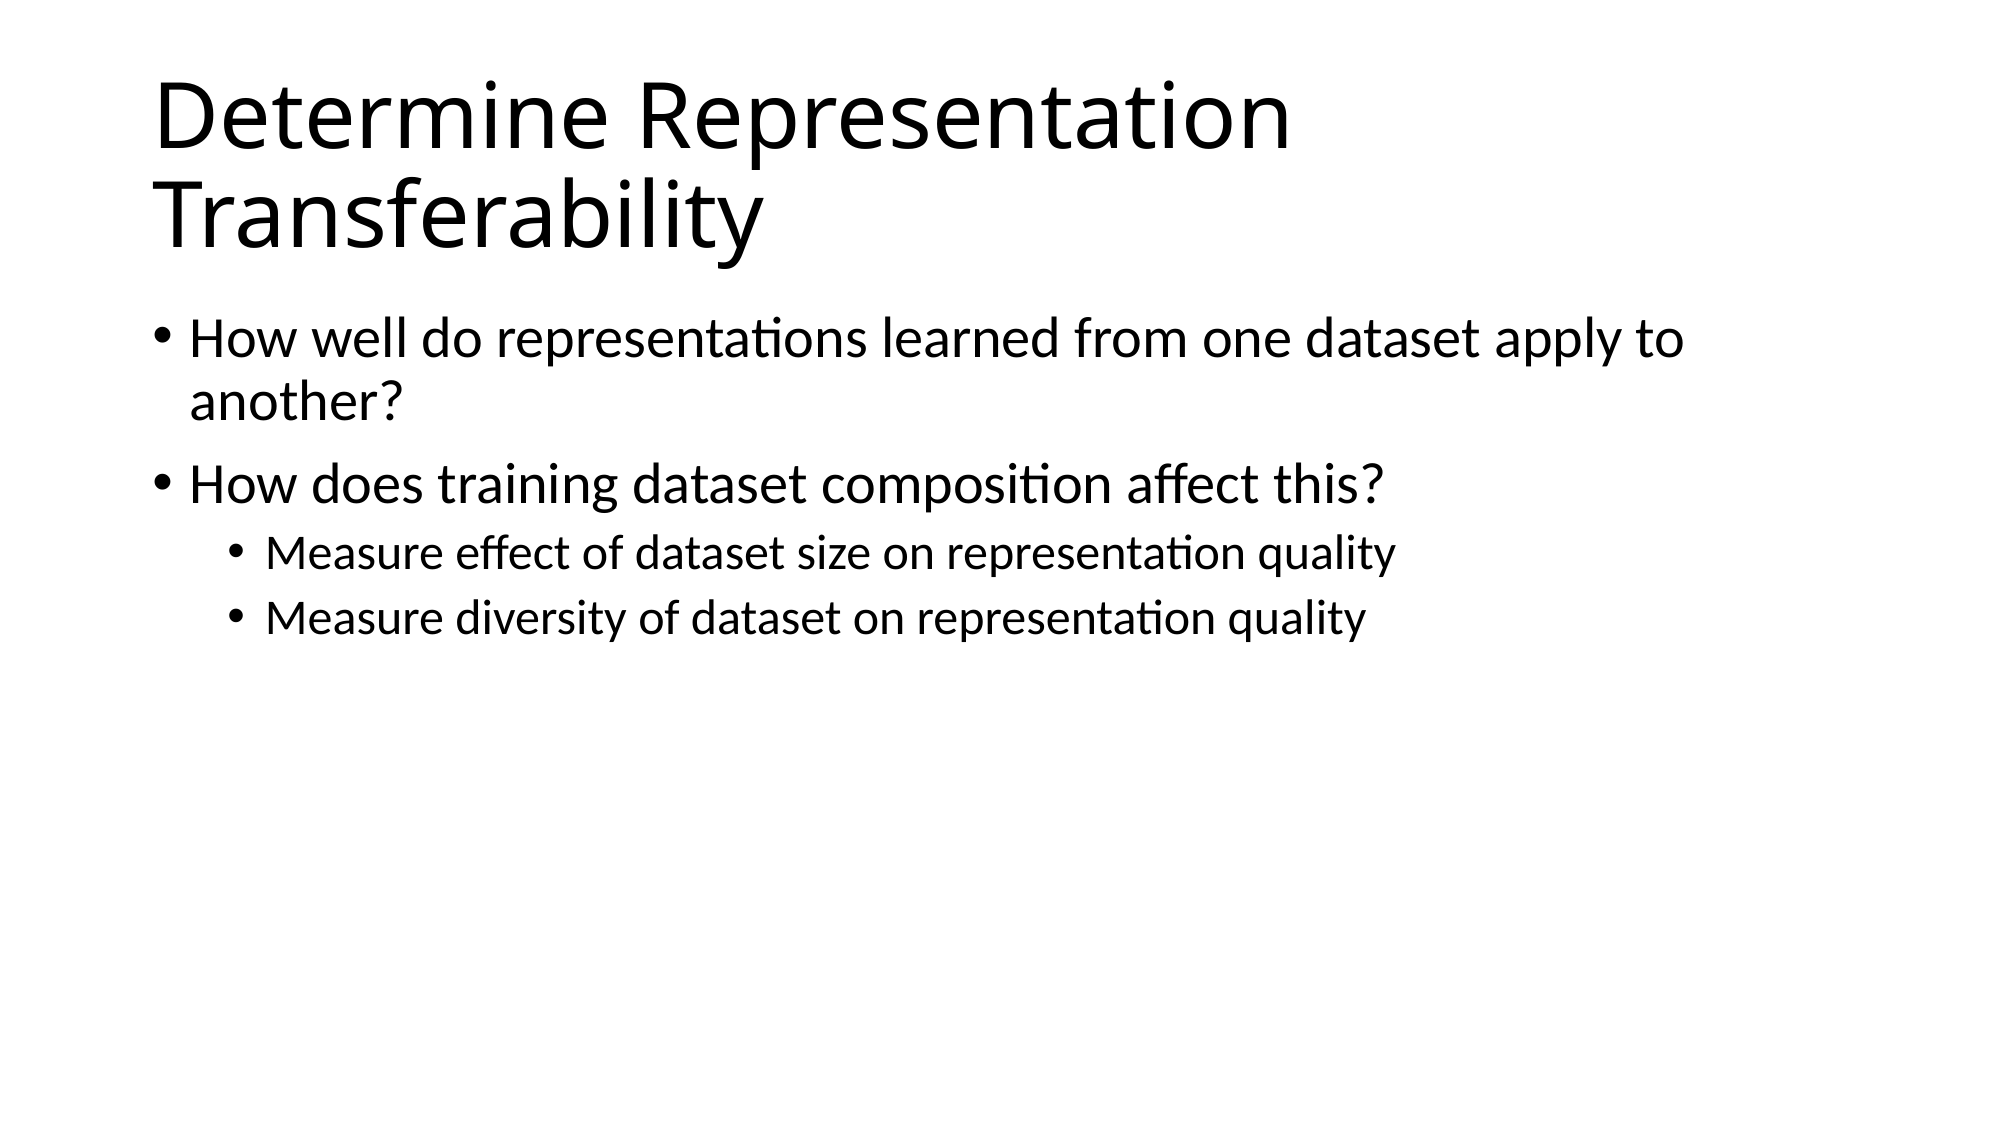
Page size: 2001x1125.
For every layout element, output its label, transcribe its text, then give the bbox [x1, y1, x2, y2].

title Determine Representation Transferability [137, 59, 1863, 278]
list How well do representations learned from one dataset apply to another? How does training dataset composition affect this? Measure effect of dataset size on representation quality Measure diversity of dataset on representation quality [137, 299, 1863, 1014]
